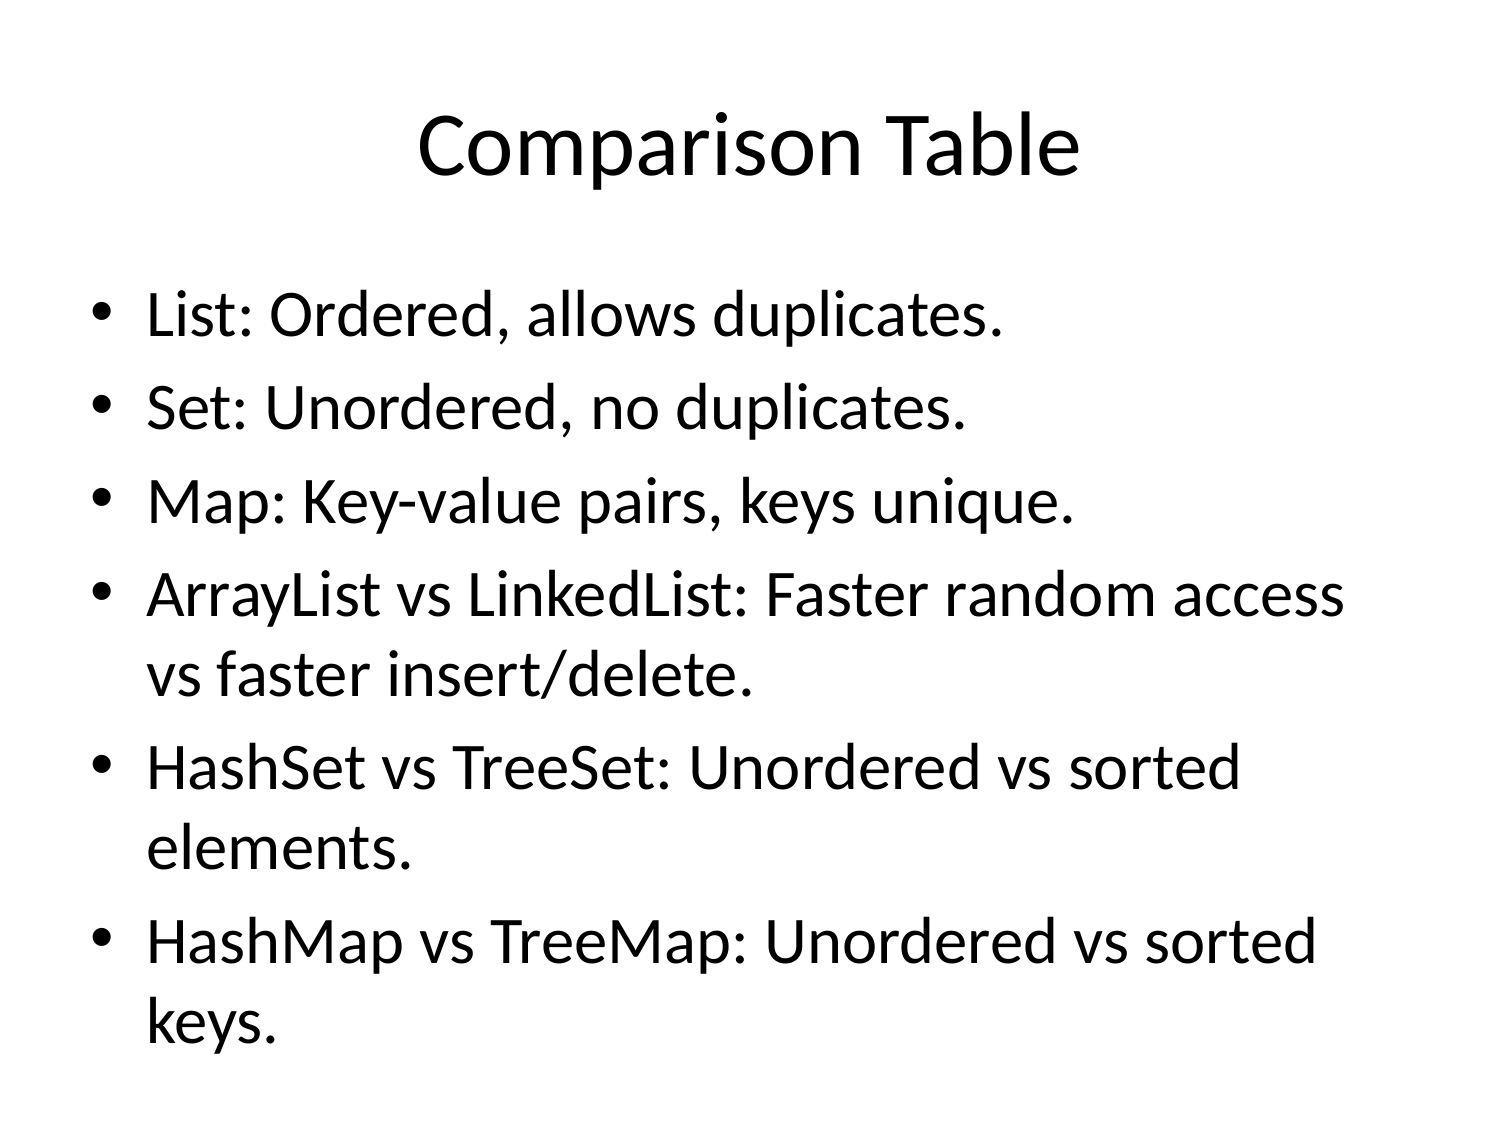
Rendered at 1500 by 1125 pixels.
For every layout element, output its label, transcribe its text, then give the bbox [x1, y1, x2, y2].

title Comparison Table [75, 45, 1425, 233]
list List: Ordered, allows duplicates. Set: Unordered, no duplicates. Map: Key-value pairs, keys unique. ArrayList vs LinkedList: Faster random access vs faster insert/delete. HashSet vs TreeSet: Unordered vs sorted elements. HashMap vs TreeMap: Unordered vs sorted keys. [75, 262, 1425, 1005]
